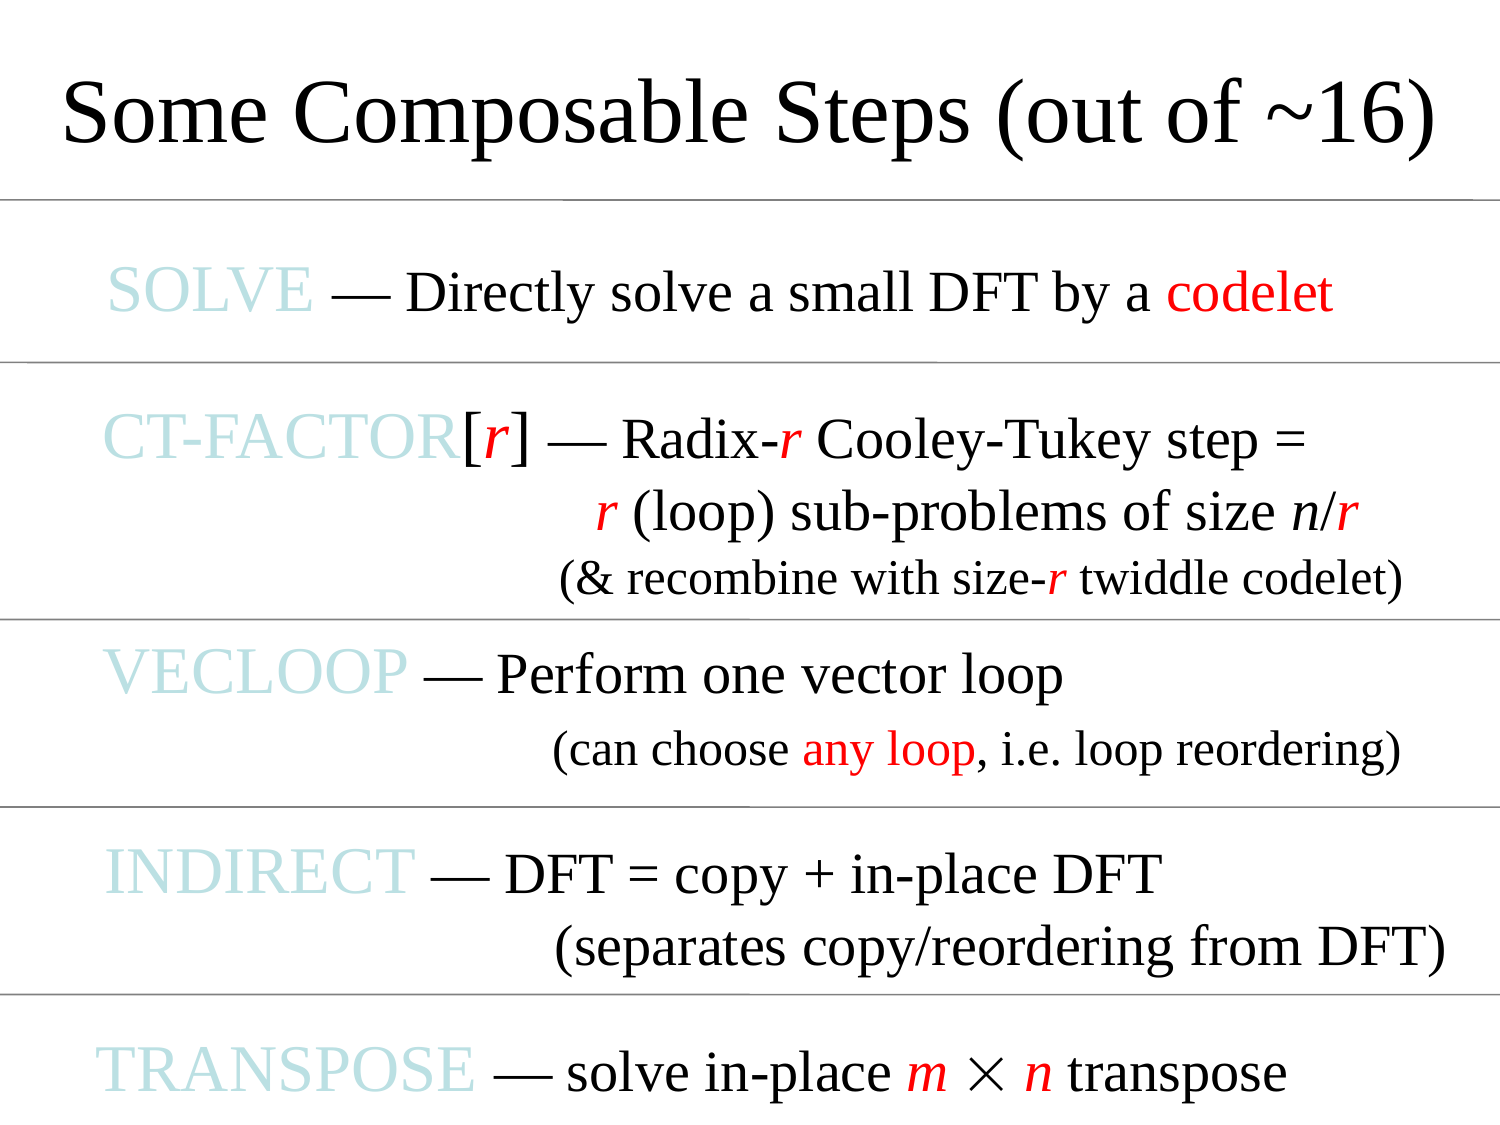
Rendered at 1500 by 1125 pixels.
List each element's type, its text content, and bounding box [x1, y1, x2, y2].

text_box INDIRECT — DFT = copy + in-place DFT (separates copy/reordering from DFT) [90, 819, 1463, 985]
text_box SOLVE — Directly solve a small DFT by a codelet [91, 237, 1350, 333]
text_box CT-FACTOR[r] — Radix-r Cooley-Tukey step = r (loop) sub-problems of size n/r [87, 384, 1375, 550]
text_box VECLOOP — Perform one vector loop (can choose any loop, i.e. loop reordering) [87, 620, 1417, 785]
title Some Composable Steps (out of ~16) [37, 12, 1463, 200]
text_box (& recombine with size-r twiddle codelet) [544, 537, 1419, 613]
text_box TRANSPOSE — solve in-place m  n transpose [80, 1017, 1304, 1113]
